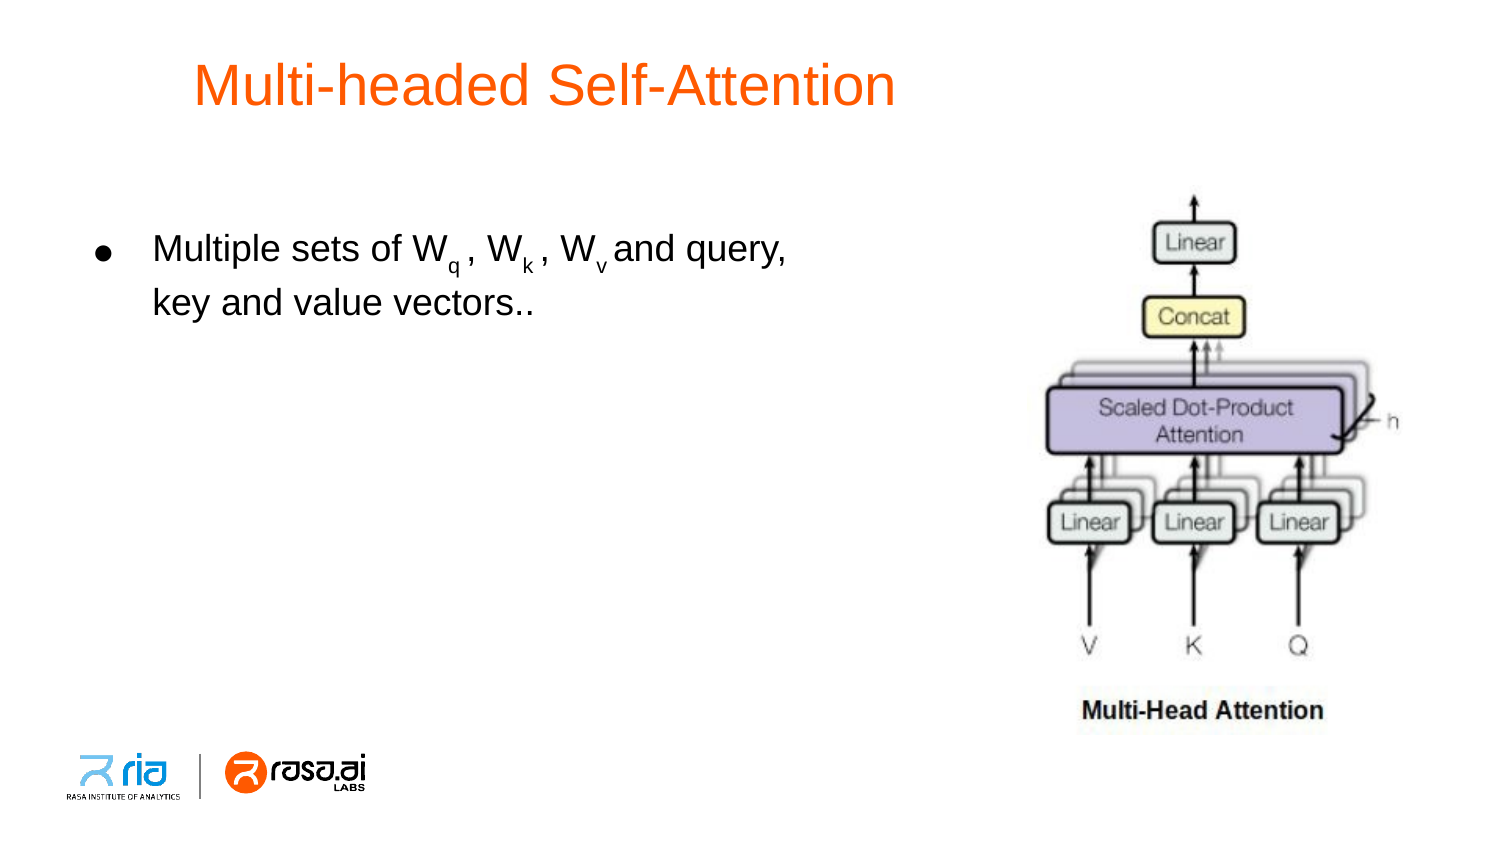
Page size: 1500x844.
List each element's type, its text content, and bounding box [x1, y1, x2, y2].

text_box Multiple sets of Wq , Wk , Wv and query, key and value vectors.. [85, 222, 860, 323]
picture [58, 744, 188, 808]
picture [1026, 185, 1403, 735]
title Multi-headed Self-Attention [93, 44, 1343, 188]
